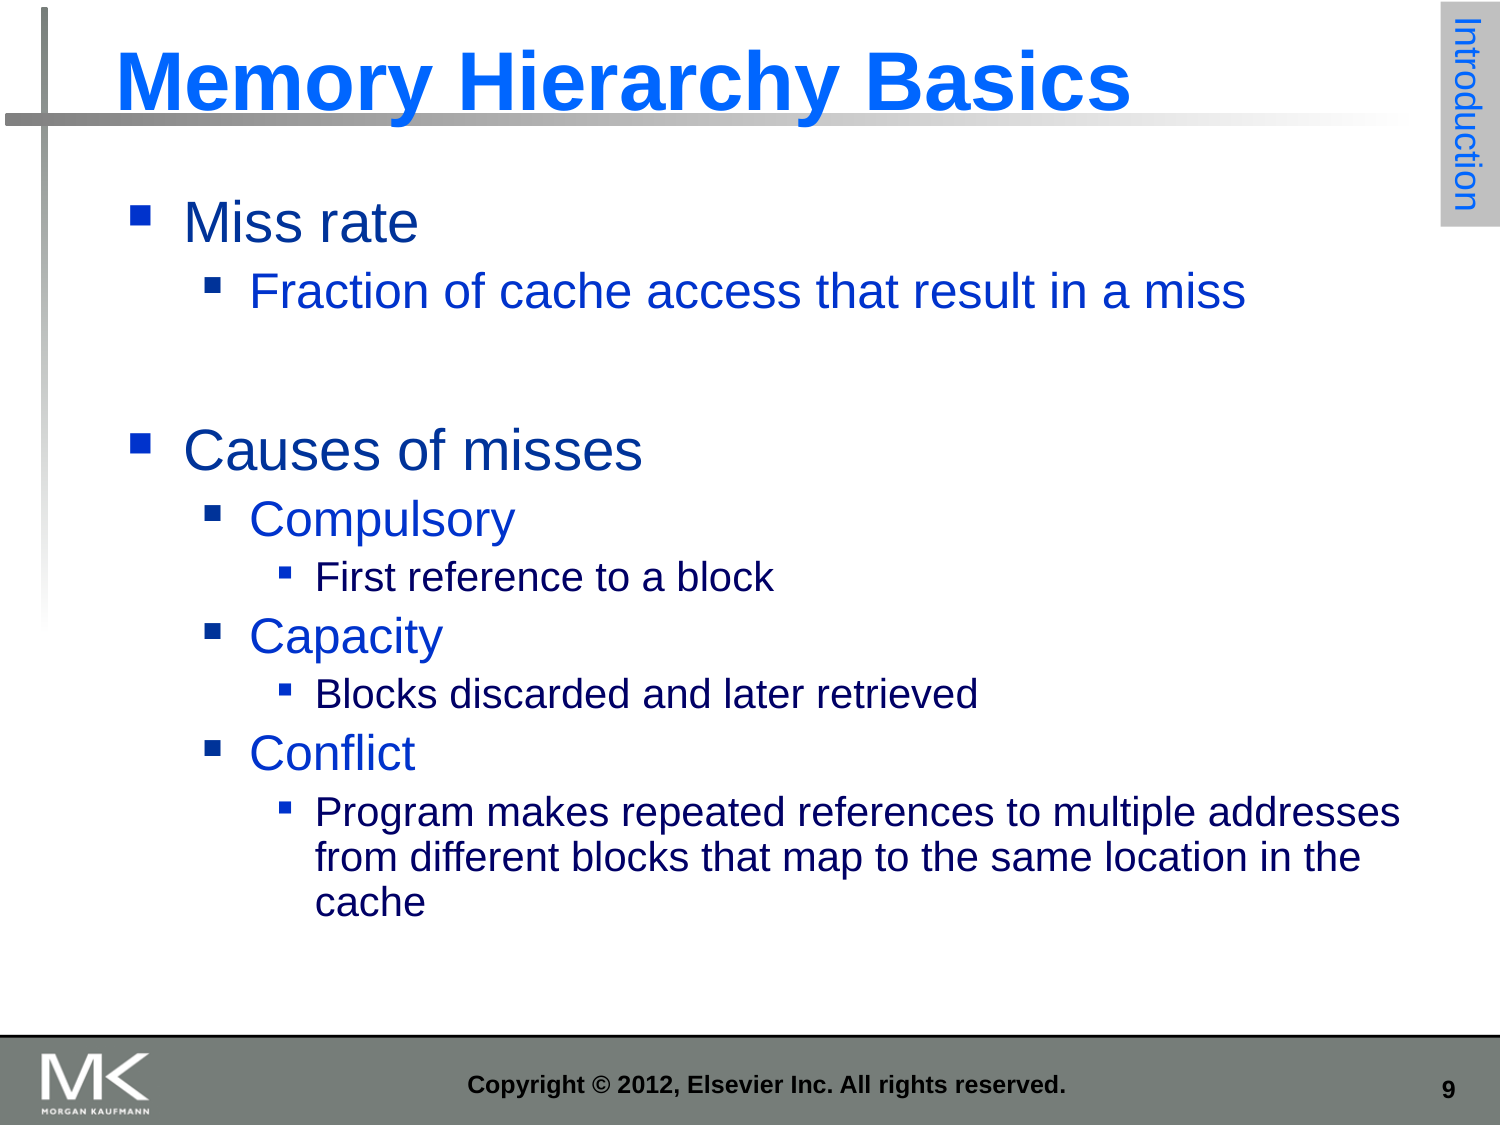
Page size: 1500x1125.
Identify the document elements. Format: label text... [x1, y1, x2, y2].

list Miss rate Fraction of cache access that result in a miss Causes of misses Compulsory First reference to a block Capacity Blocks discarded and later retrieved Conflict Program makes repeated references to multiple addresses from different blocks that map to the same location in the cache [111, 184, 1470, 1024]
text_box Introduction [1440, 1, 1500, 227]
picture [29, 1046, 160, 1123]
title Memory Hierarchy Basics [100, 18, 1440, 135]
footer Copyright © 2012, Elsevier Inc. All rights reserved. [170, 1046, 1365, 1106]
